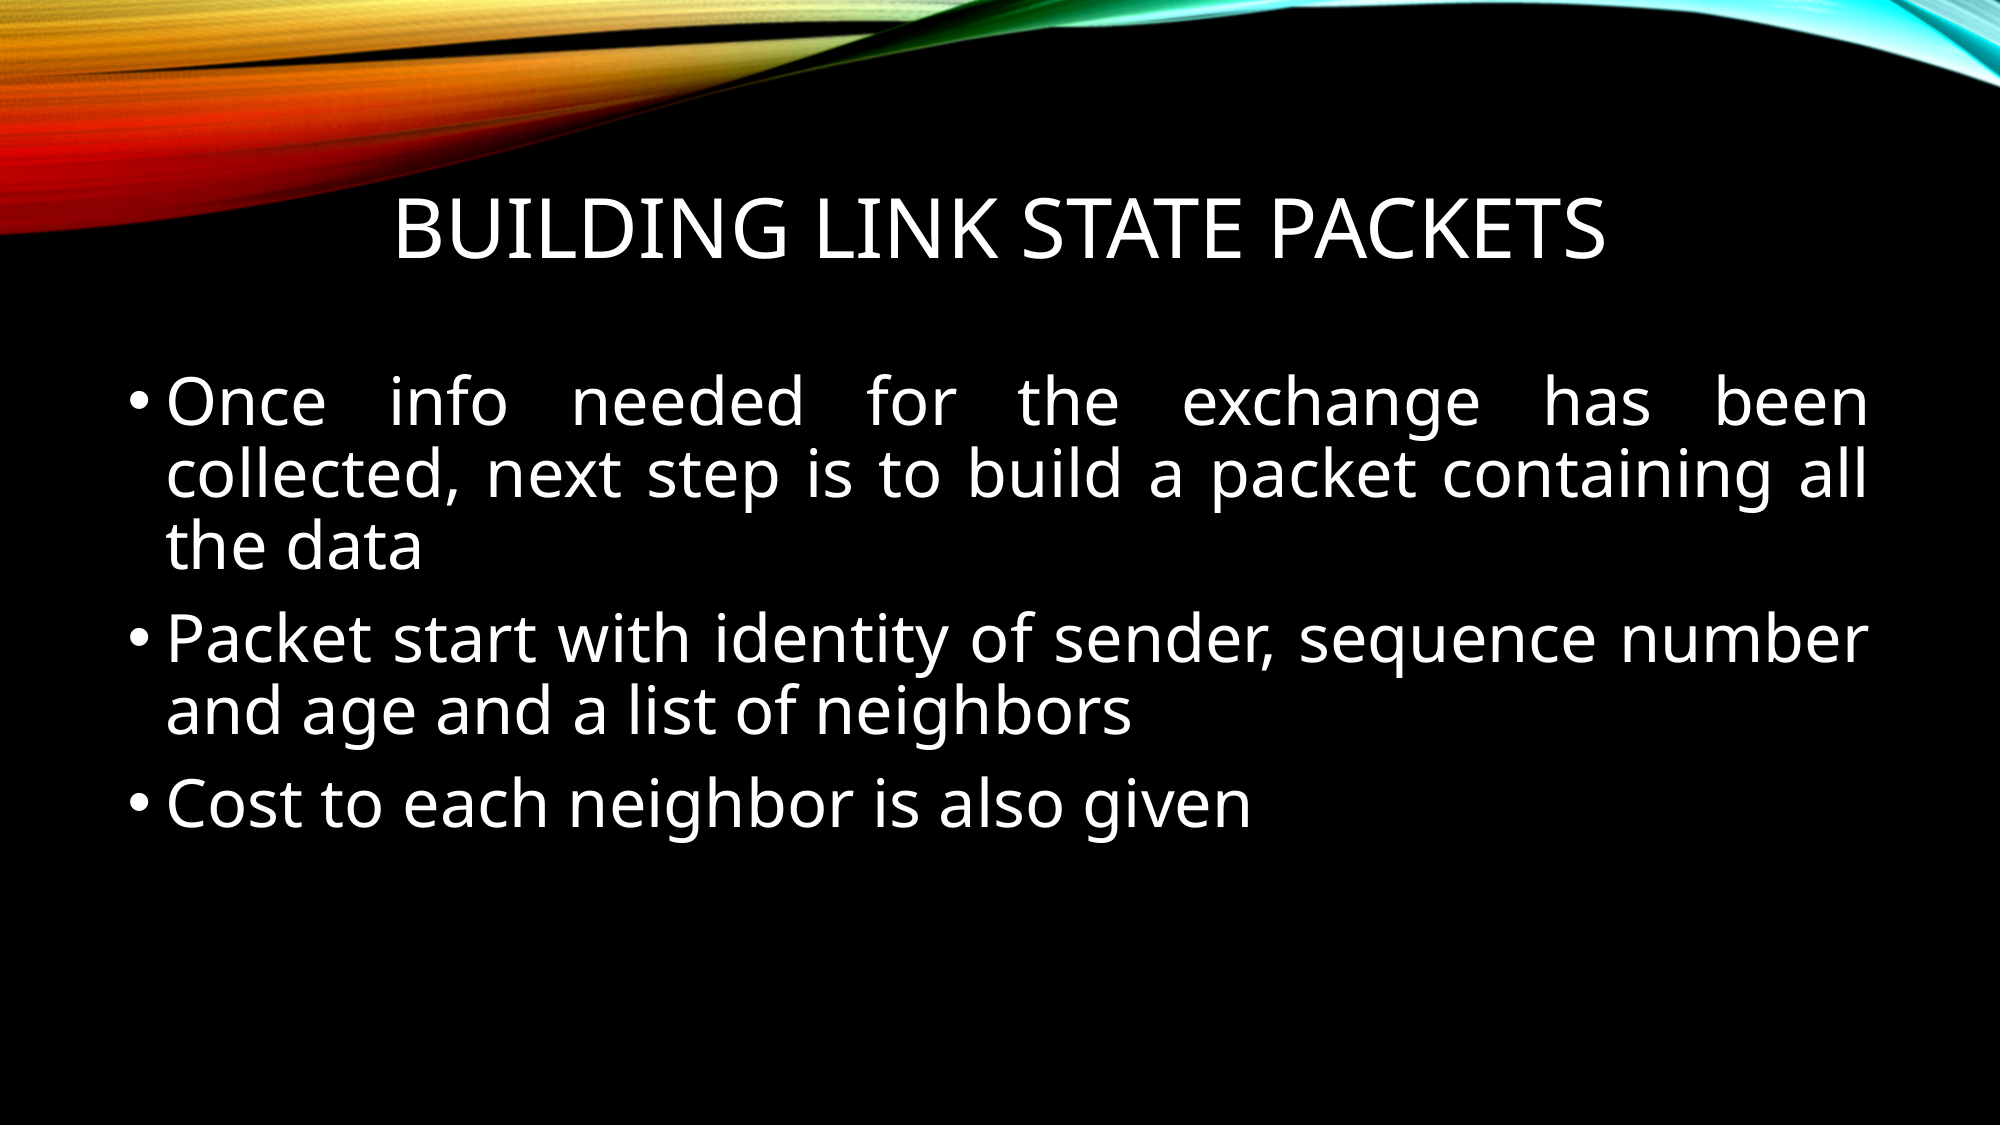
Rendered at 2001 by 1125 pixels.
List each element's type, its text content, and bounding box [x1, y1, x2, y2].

picture [0, 0, 2000, 237]
title Building link state packets [112, 125, 1888, 338]
list Once info needed for the exchange has been collected, next step is to build a packet containing all the data Packet start with identity of sender, sequence number and age and a list of neighbors Cost to each neighbor is also given [112, 360, 1888, 1021]
